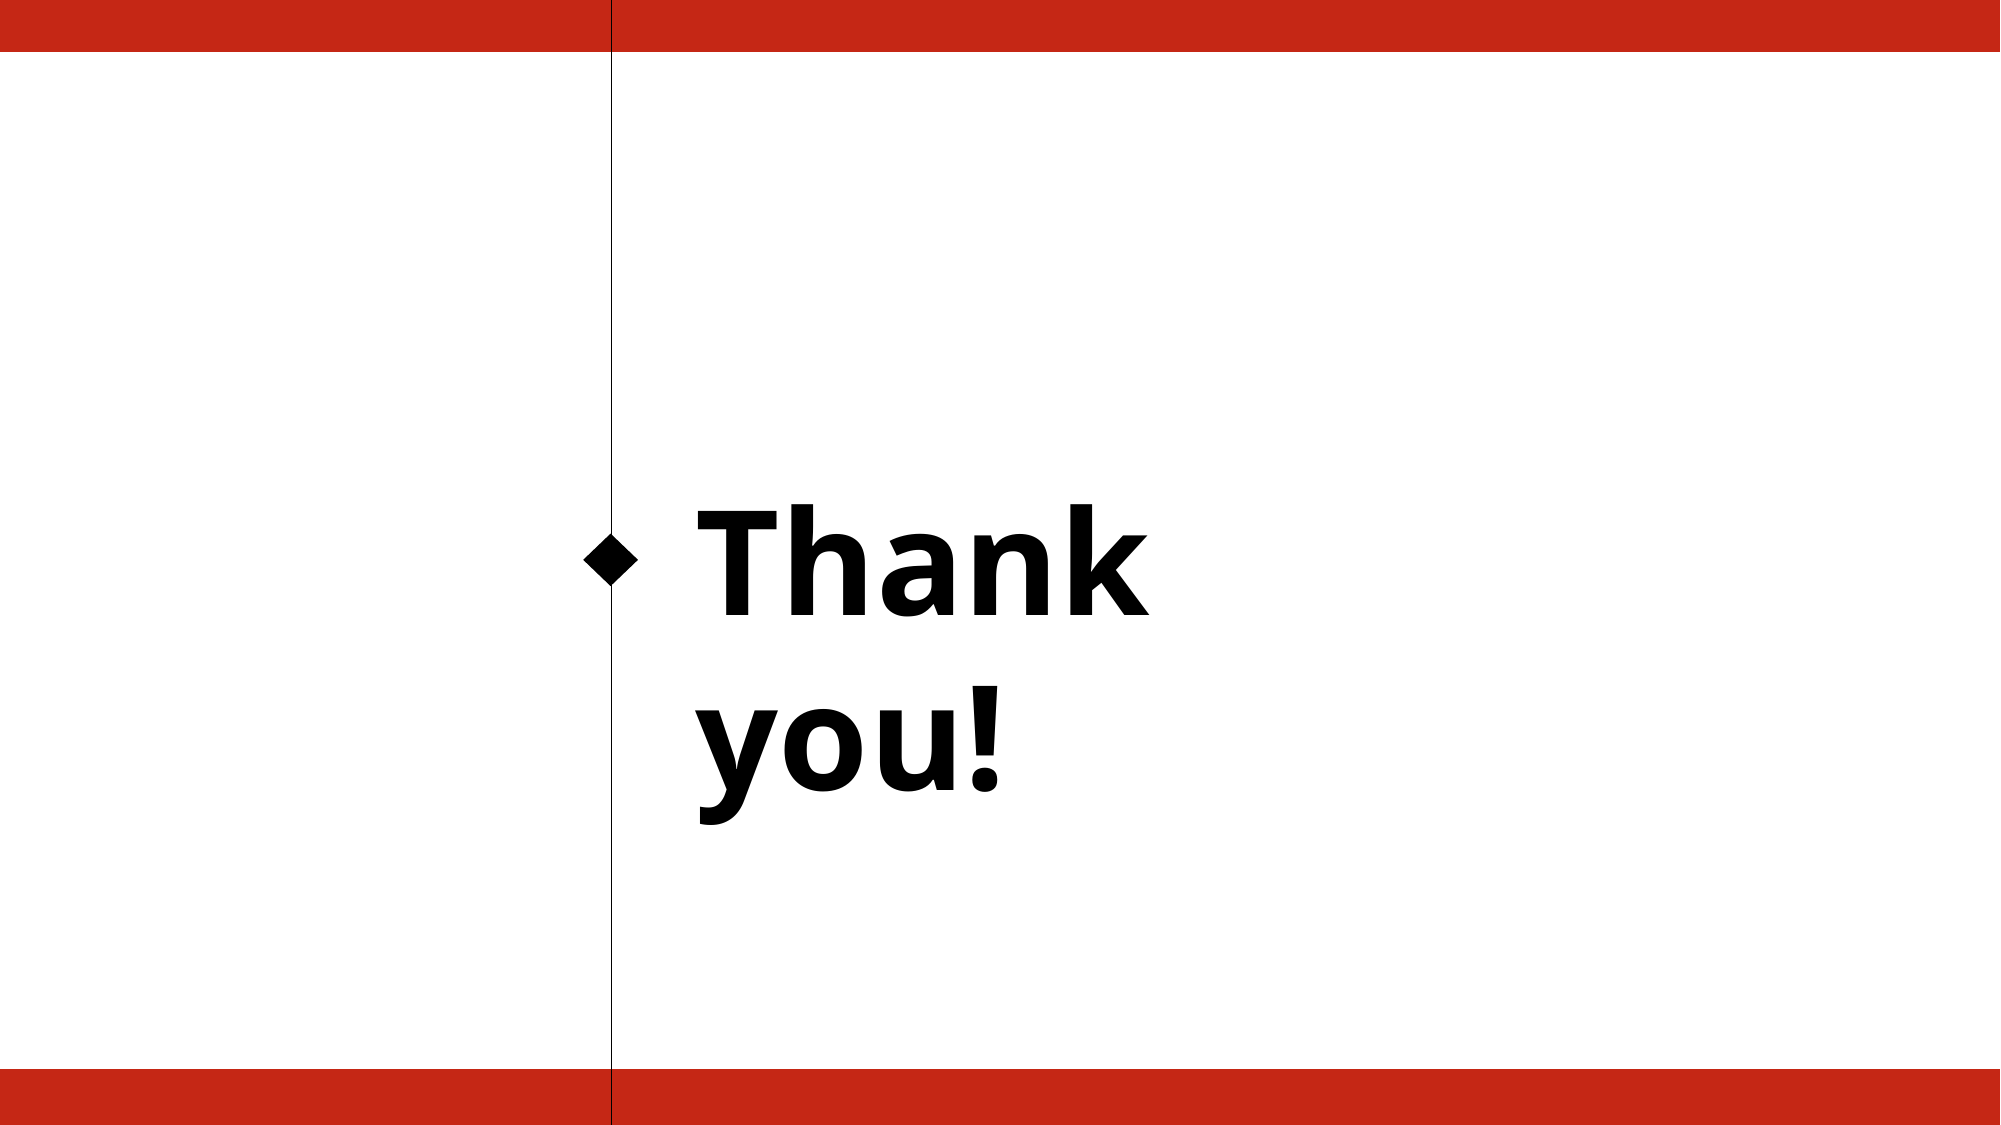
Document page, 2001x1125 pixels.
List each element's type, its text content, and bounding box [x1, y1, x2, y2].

text_box Thank you! [681, 462, 1295, 827]
text_box [612, 1069, 2000, 1125]
text_box [0, 1069, 611, 1125]
text_box [612, 0, 2000, 52]
text_box [0, 0, 611, 52]
text_box [583, 533, 611, 587]
text_box [612, 534, 638, 585]
